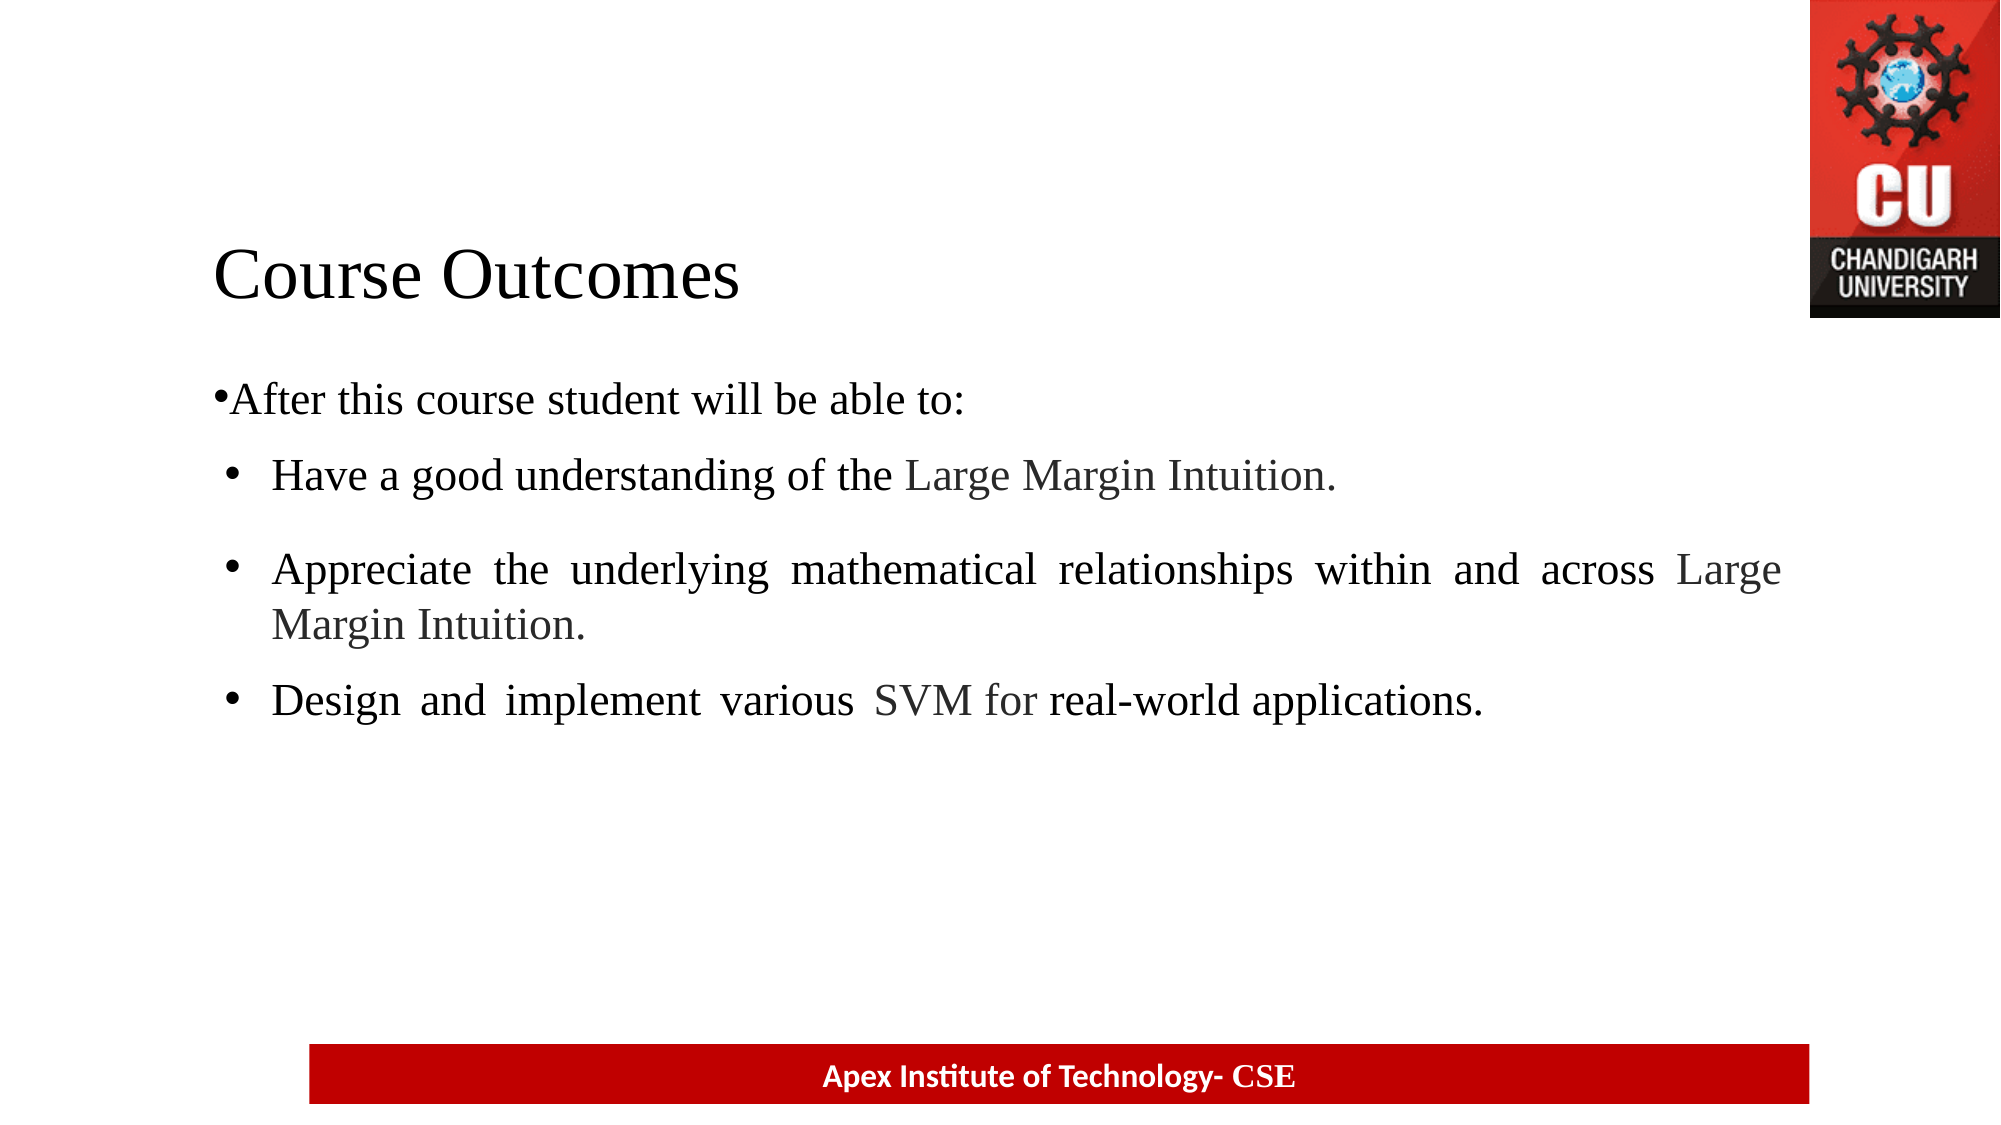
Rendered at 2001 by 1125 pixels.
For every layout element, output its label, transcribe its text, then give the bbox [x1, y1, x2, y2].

picture [1810, 0, 2000, 318]
list After this course student will be able to: Have a good understanding of the Large Margin Intuition. Appreciate the underlying mathematical relationships within and across Large Margin Intuition. Design and implement various SVM for real-world applications. [198, 360, 1802, 950]
title Course Outcomes [198, 225, 1699, 360]
